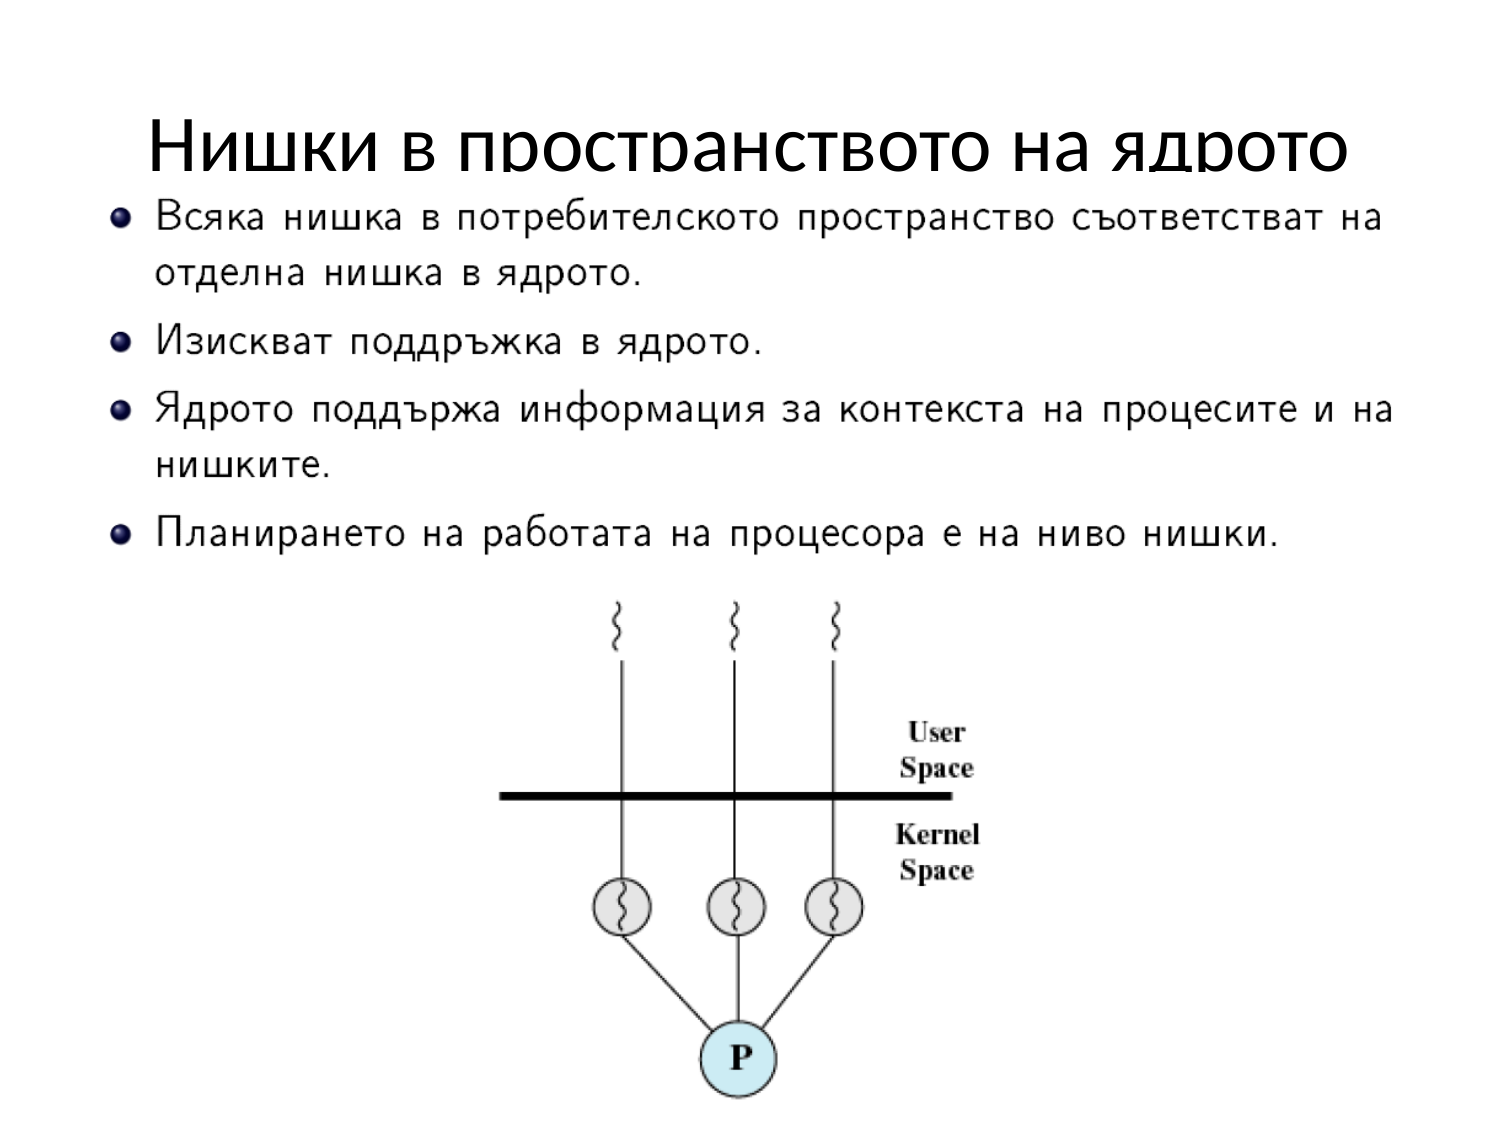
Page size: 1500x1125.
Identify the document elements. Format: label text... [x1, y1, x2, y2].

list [88, 172, 1439, 568]
title Нишки в пространството на ядрото [75, 45, 1425, 233]
picture [454, 573, 1026, 1103]
